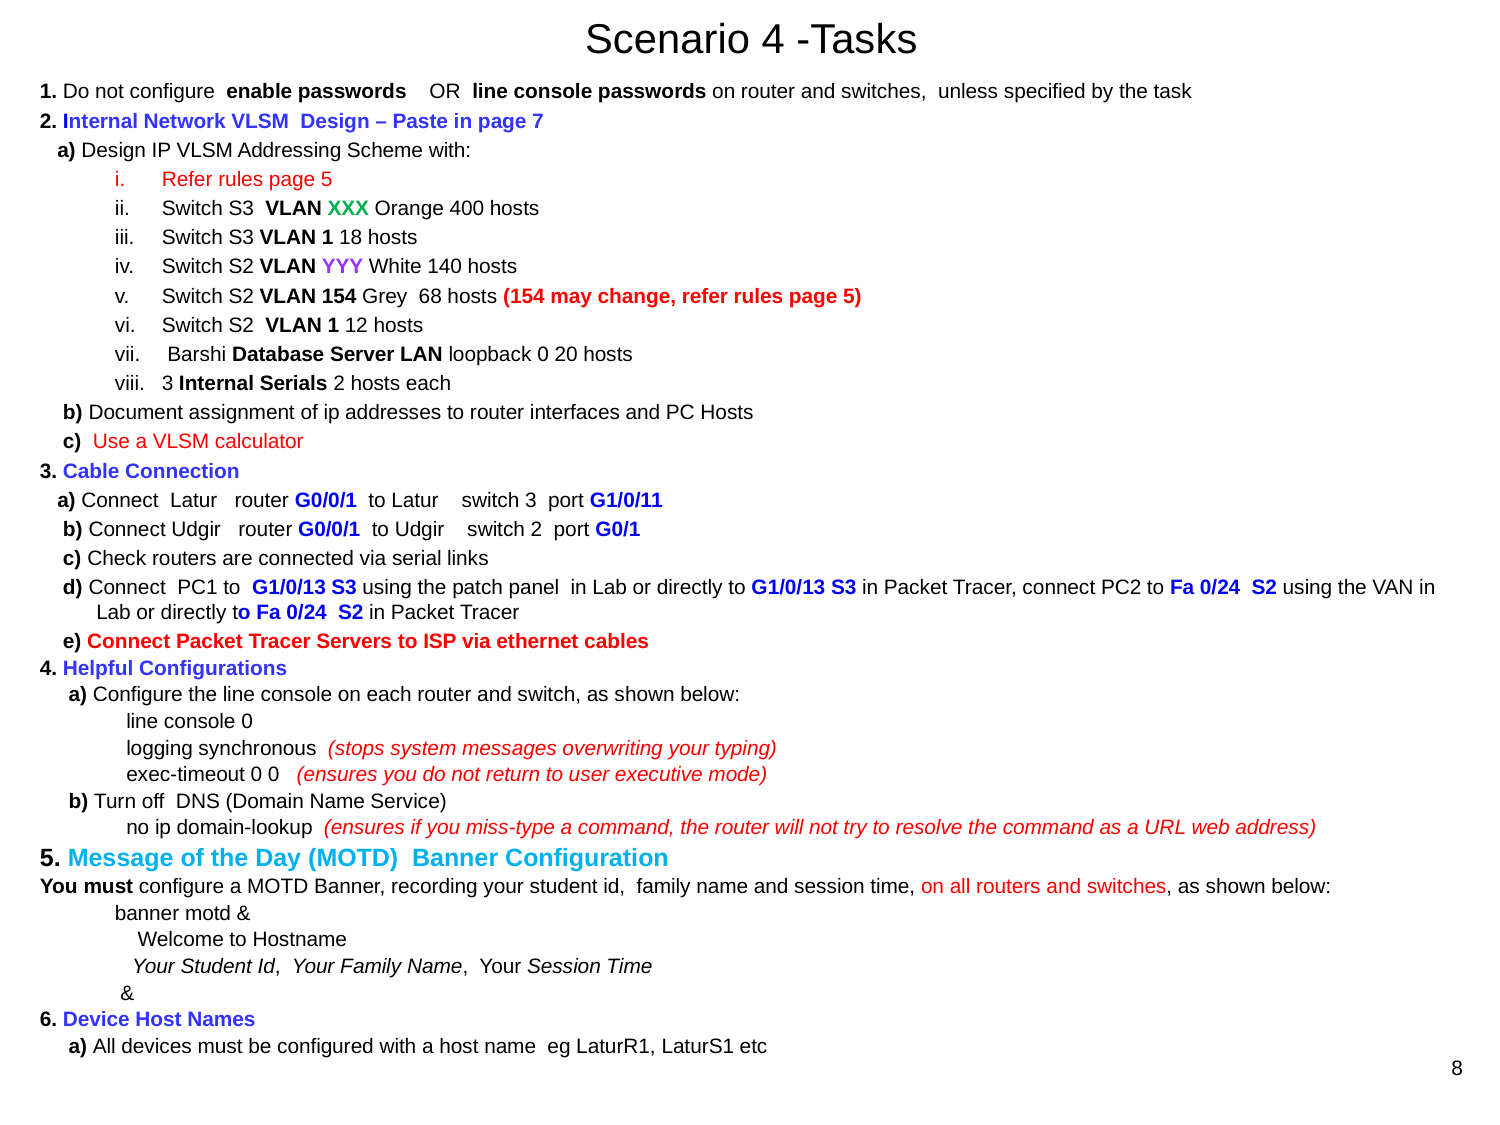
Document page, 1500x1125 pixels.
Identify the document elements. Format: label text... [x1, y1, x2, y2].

list 1. Do not configure enable passwords OR line console passwords on router and switches, unless specified by the task 2. Internal Network VLSM Design – Paste in page 7 a) Design IP VLSM Addressing Scheme with: Refer rules page 5 Switch S3 VLAN XXX Orange 400 hosts Switch S3 VLAN 1 18 hosts Switch S2 VLAN YYY White 140 hosts Switch S2 VLAN 154 Grey 68 hosts (154 may change, refer rules page 5) Switch S2 VLAN 1 12 hosts Barshi Database Server LAN loopback 0 20 hosts 3 Internal Serials 2 hosts each b) Document assignment of ip addresses to router interfaces and PC Hosts c) Use a VLSM calculator 3. Cable Connection a) Connect Latur router G0/0/1 to Latur switch 3 port G1/0/11 b) Connect Udgir router G0/0/1 to Udgir switch 2 port G0/1 c) Check routers are connected via serial links d) Connect PC1 to G1/0/13 S3 using the patch panel in Lab or directly to G1/0/13 S3 in Packet Tracer, connect PC2 to Fa 0/24 S2 using the VAN in Lab or directly to Fa 0/24 S2 in Packet Tracer e) Connect Packet Tracer Servers to ISP via ethernet cables 4. Helpful Configurations a) Configure the line console on each router and switch, as shown below: line console 0 logging synchronous (stops system messages overwriting your typing) exec-timeout 0 0 (ensures you do not return to user executive mode) b) Turn off DNS (Domain Name Service) no ip domain-lookup (ensures if you miss-type a command, the router will not try to resolve the command as a URL web address) 5. Message of the Day (MOTD) Banner Configuration You must configure a MOTD Banner, recording your student id, family name and session time, on all routers and switches, as shown below: banner motd & Welcome to Hostname Your Student Id, Your Family Name, Your Session Time & 6. Device Host Names a) All devices must be configured with a host name eg LaturR1, LaturS1 etc [24, 70, 1478, 1094]
slide_number 8 [1422, 1046, 1479, 1095]
title Scenario 4 -Tasks [76, 4, 1427, 70]
